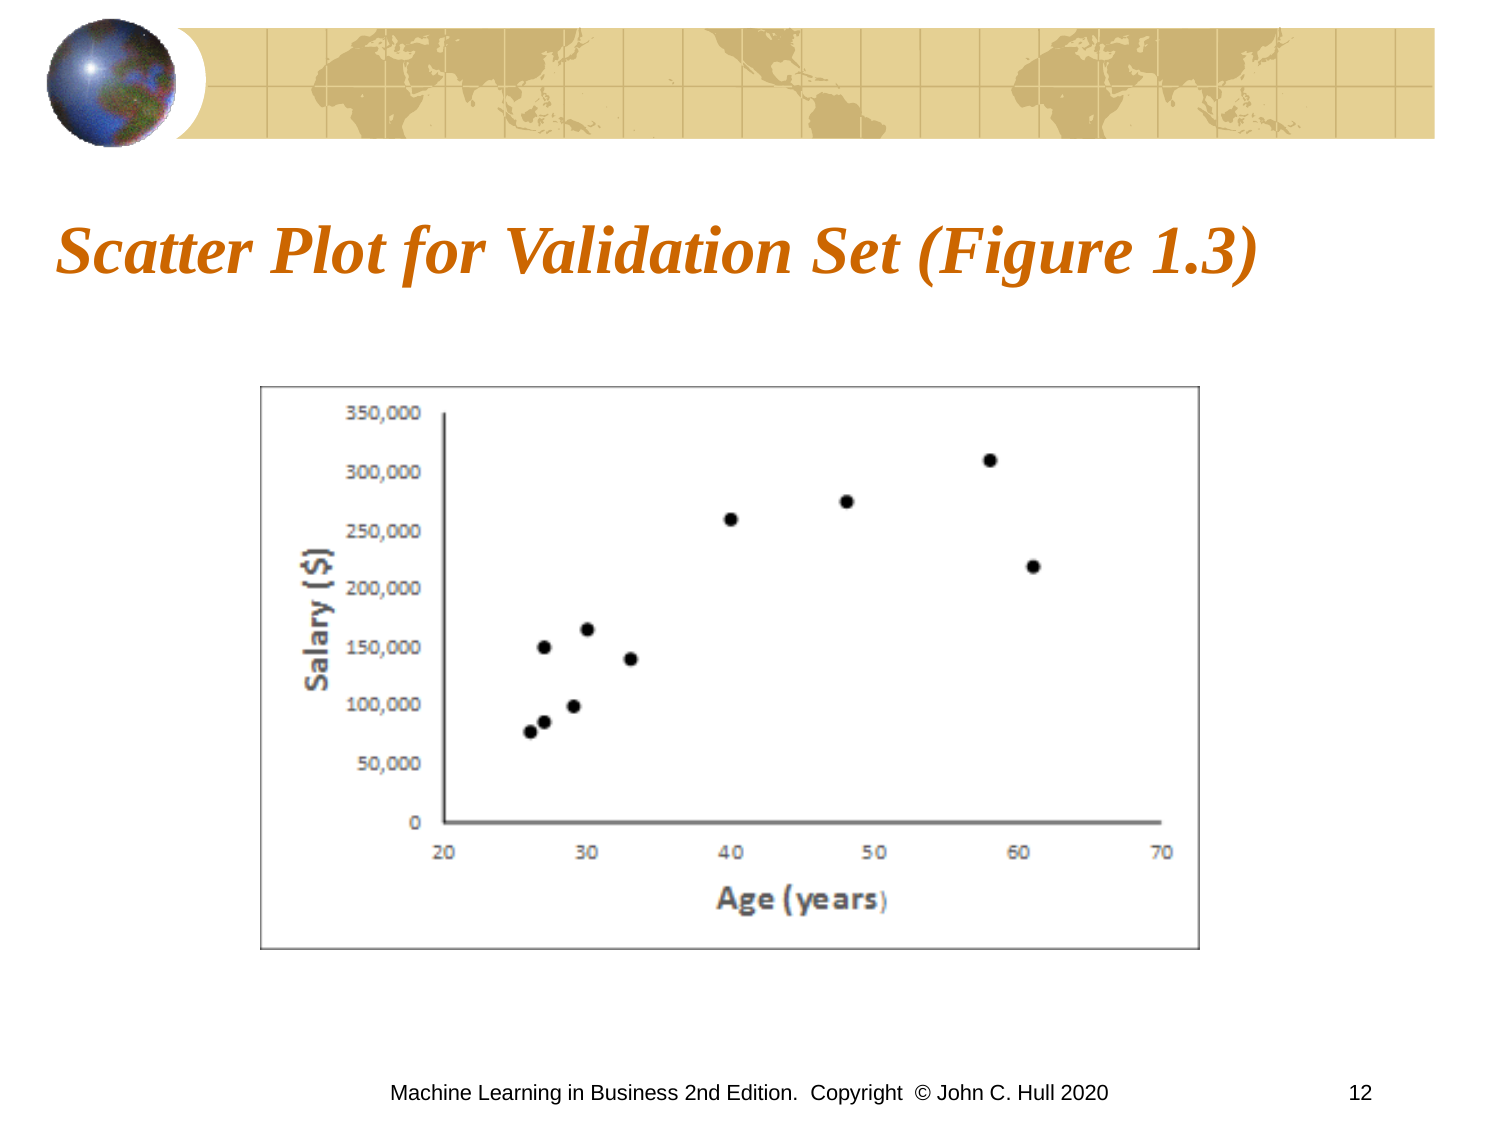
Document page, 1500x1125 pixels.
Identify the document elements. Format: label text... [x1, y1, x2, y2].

picture [42, 14, 190, 151]
title Scatter Plot for Validation Set (Figure 1.3) [40, 152, 1316, 341]
slide_number 12 [1074, 1037, 1388, 1113]
picture [259, 385, 1201, 951]
footer Machine Learning in Business 2nd Edition. Copyright © John C. Hull 2020 [299, 1037, 1074, 1113]
